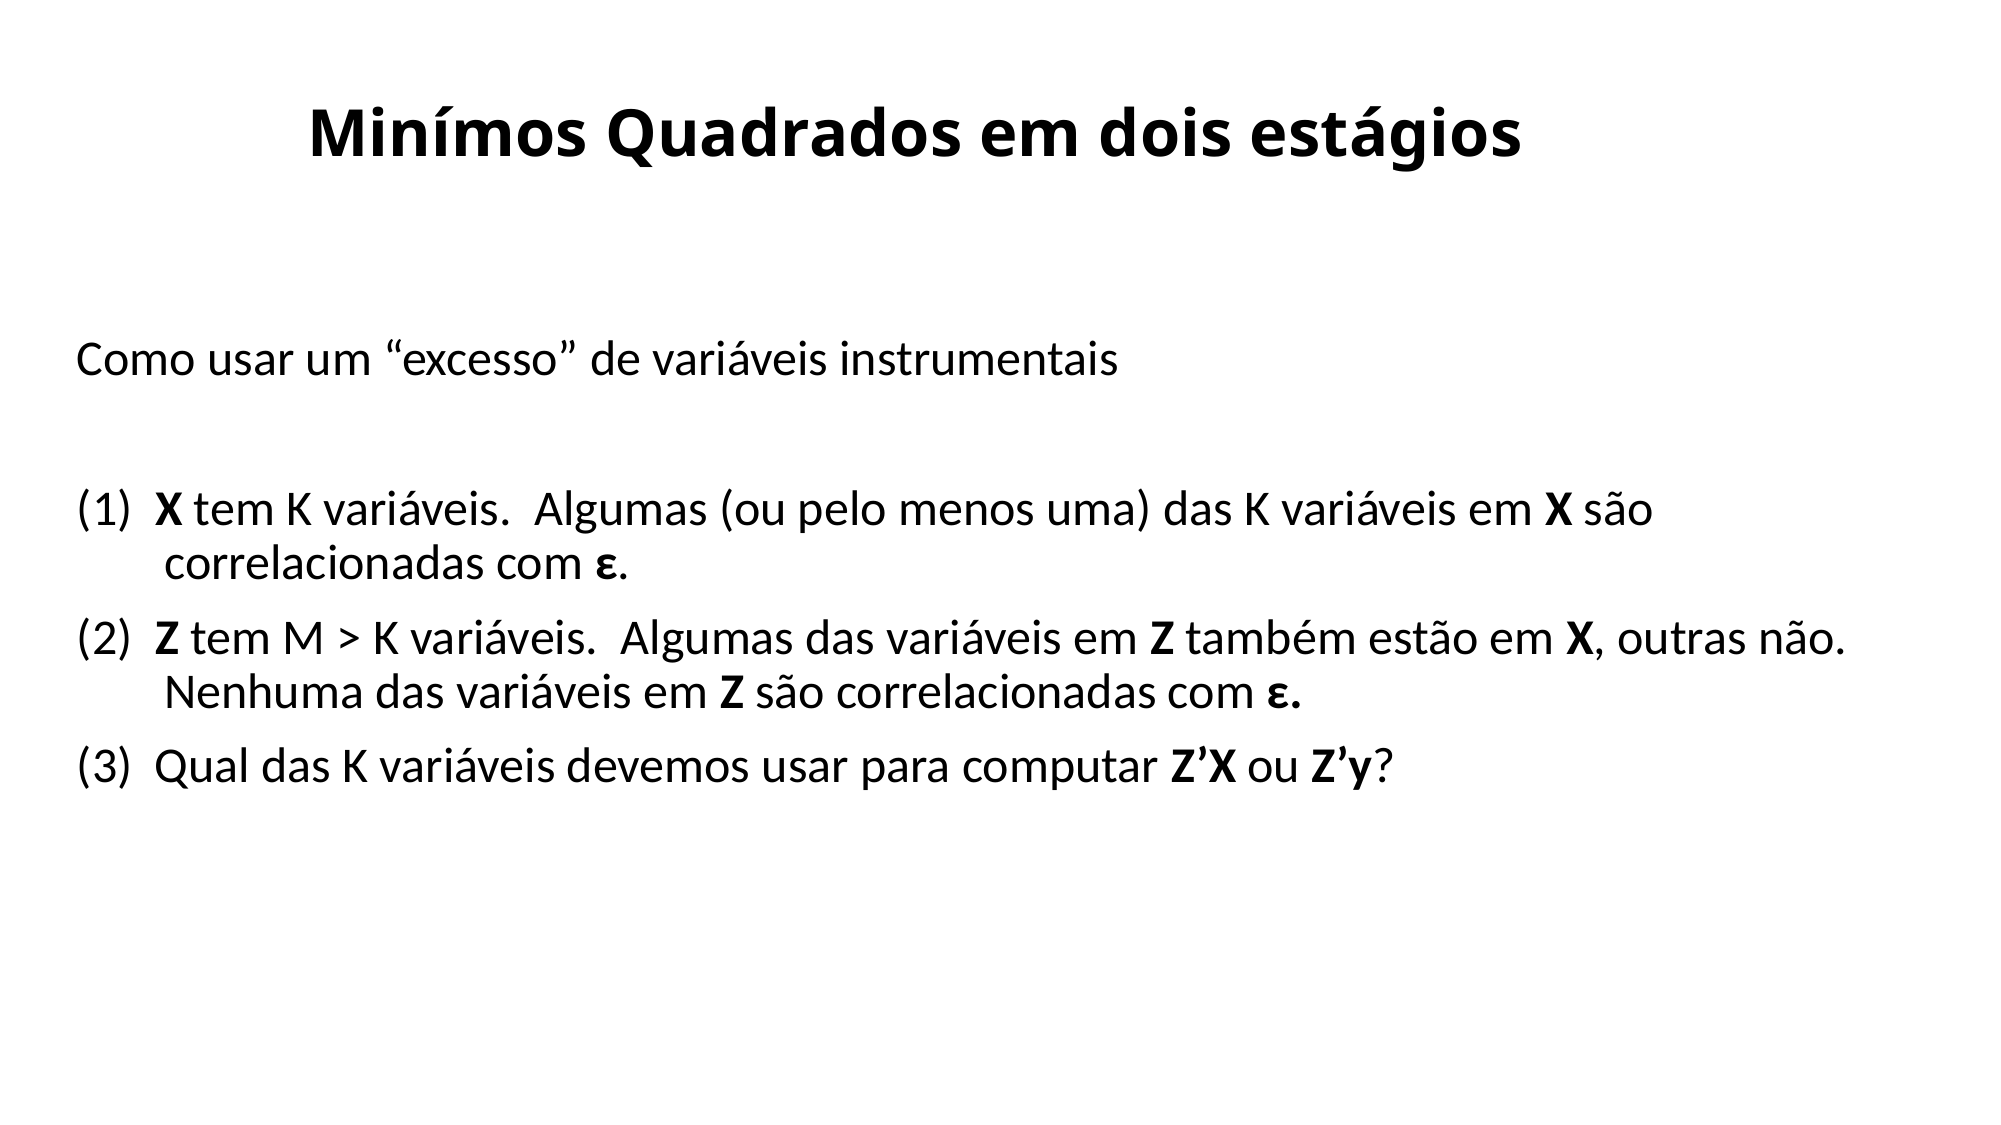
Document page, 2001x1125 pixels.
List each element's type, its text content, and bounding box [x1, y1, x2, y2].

title Minímos Quadrados em dois estágios [292, 91, 1643, 179]
list Como usar um “excesso” de variáveis instrumentais (1) X tem K variáveis. Algumas (ou pelo menos uma) das K variáveis em X são correlacionadas com ε. (2) Z tem M > K variáveis. Algumas das variáveis em Z também estão em X, outras não. Nenhuma das variáveis em Z são correlacionadas com ε. (3) Qual das K variáveis devemos usar para computar Z’X ou Z’y? [61, 324, 1944, 1055]
